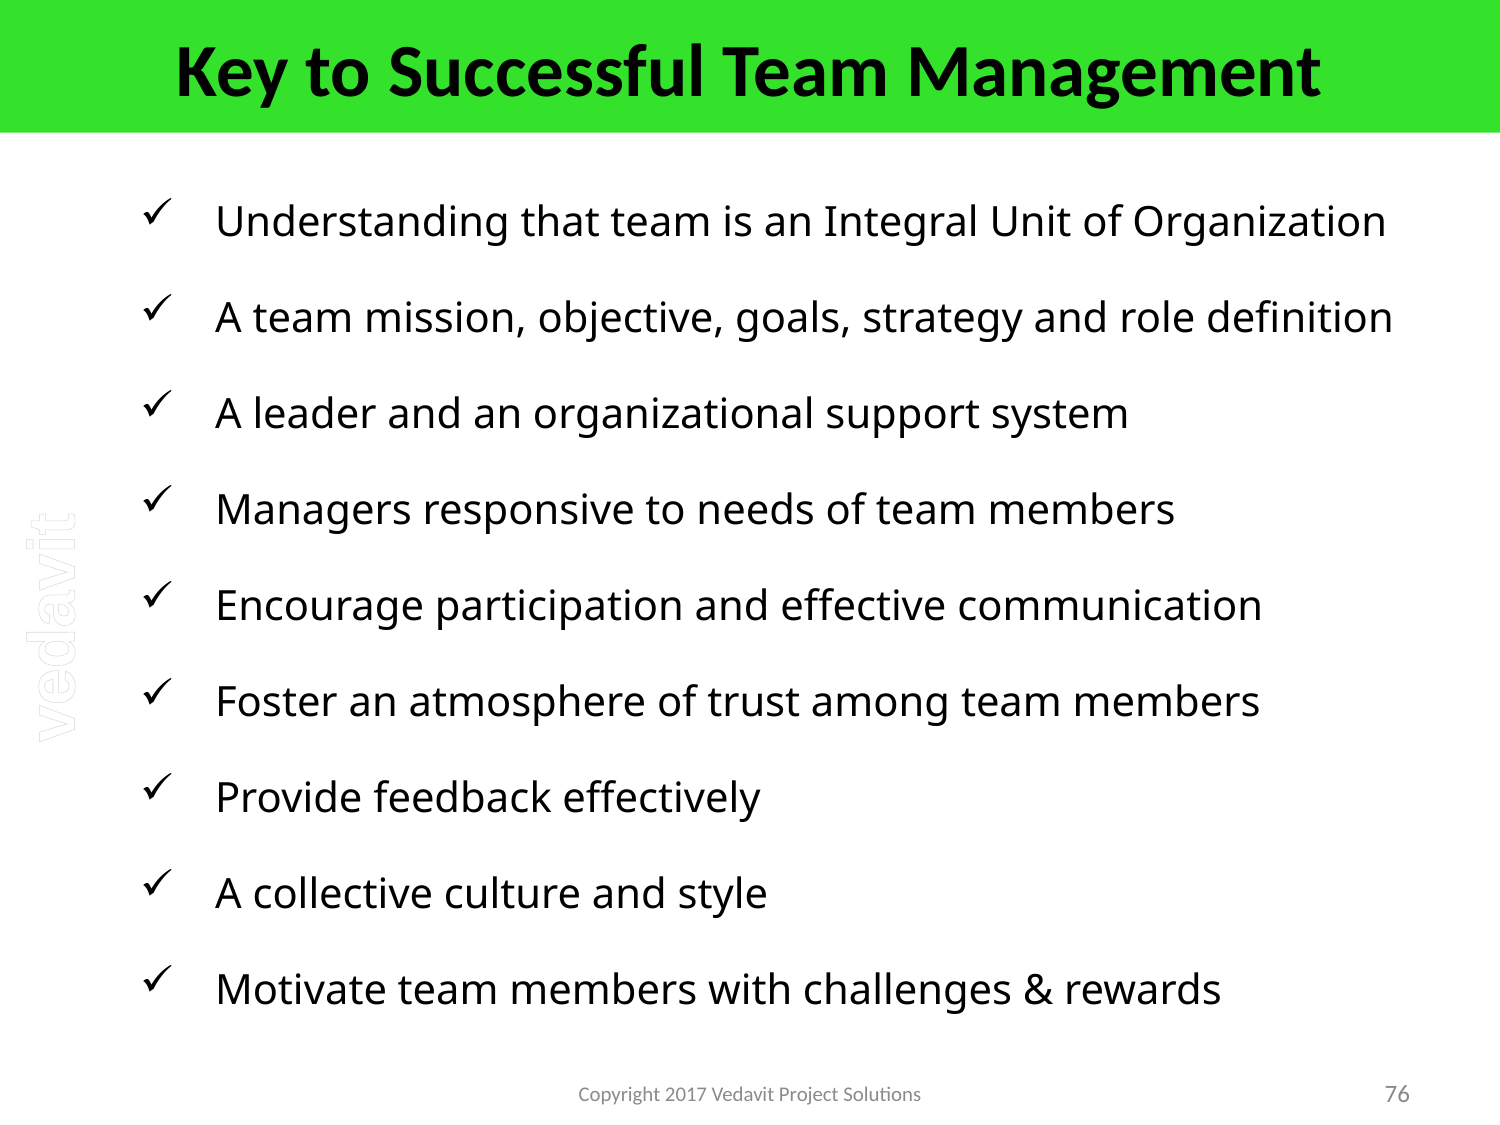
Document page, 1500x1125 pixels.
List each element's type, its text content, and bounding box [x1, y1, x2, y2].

list Understanding that team is an Integral Unit of Organization A team mission, objective, goals, strategy and role definition A leader and an organizational support system Managers responsive to needs of team members Encourage participation and effective communication Foster an atmosphere of trust among team members Provide feedback effectively A collective culture and style Motivate team members with challenges & rewards [50, 162, 1438, 1038]
title Key to Successful Team Management [0, 0, 1500, 133]
footer Copyright 2017 Vedavit Project Solutions [512, 1062, 988, 1123]
slide_number 290 [1074, 1062, 1425, 1123]
